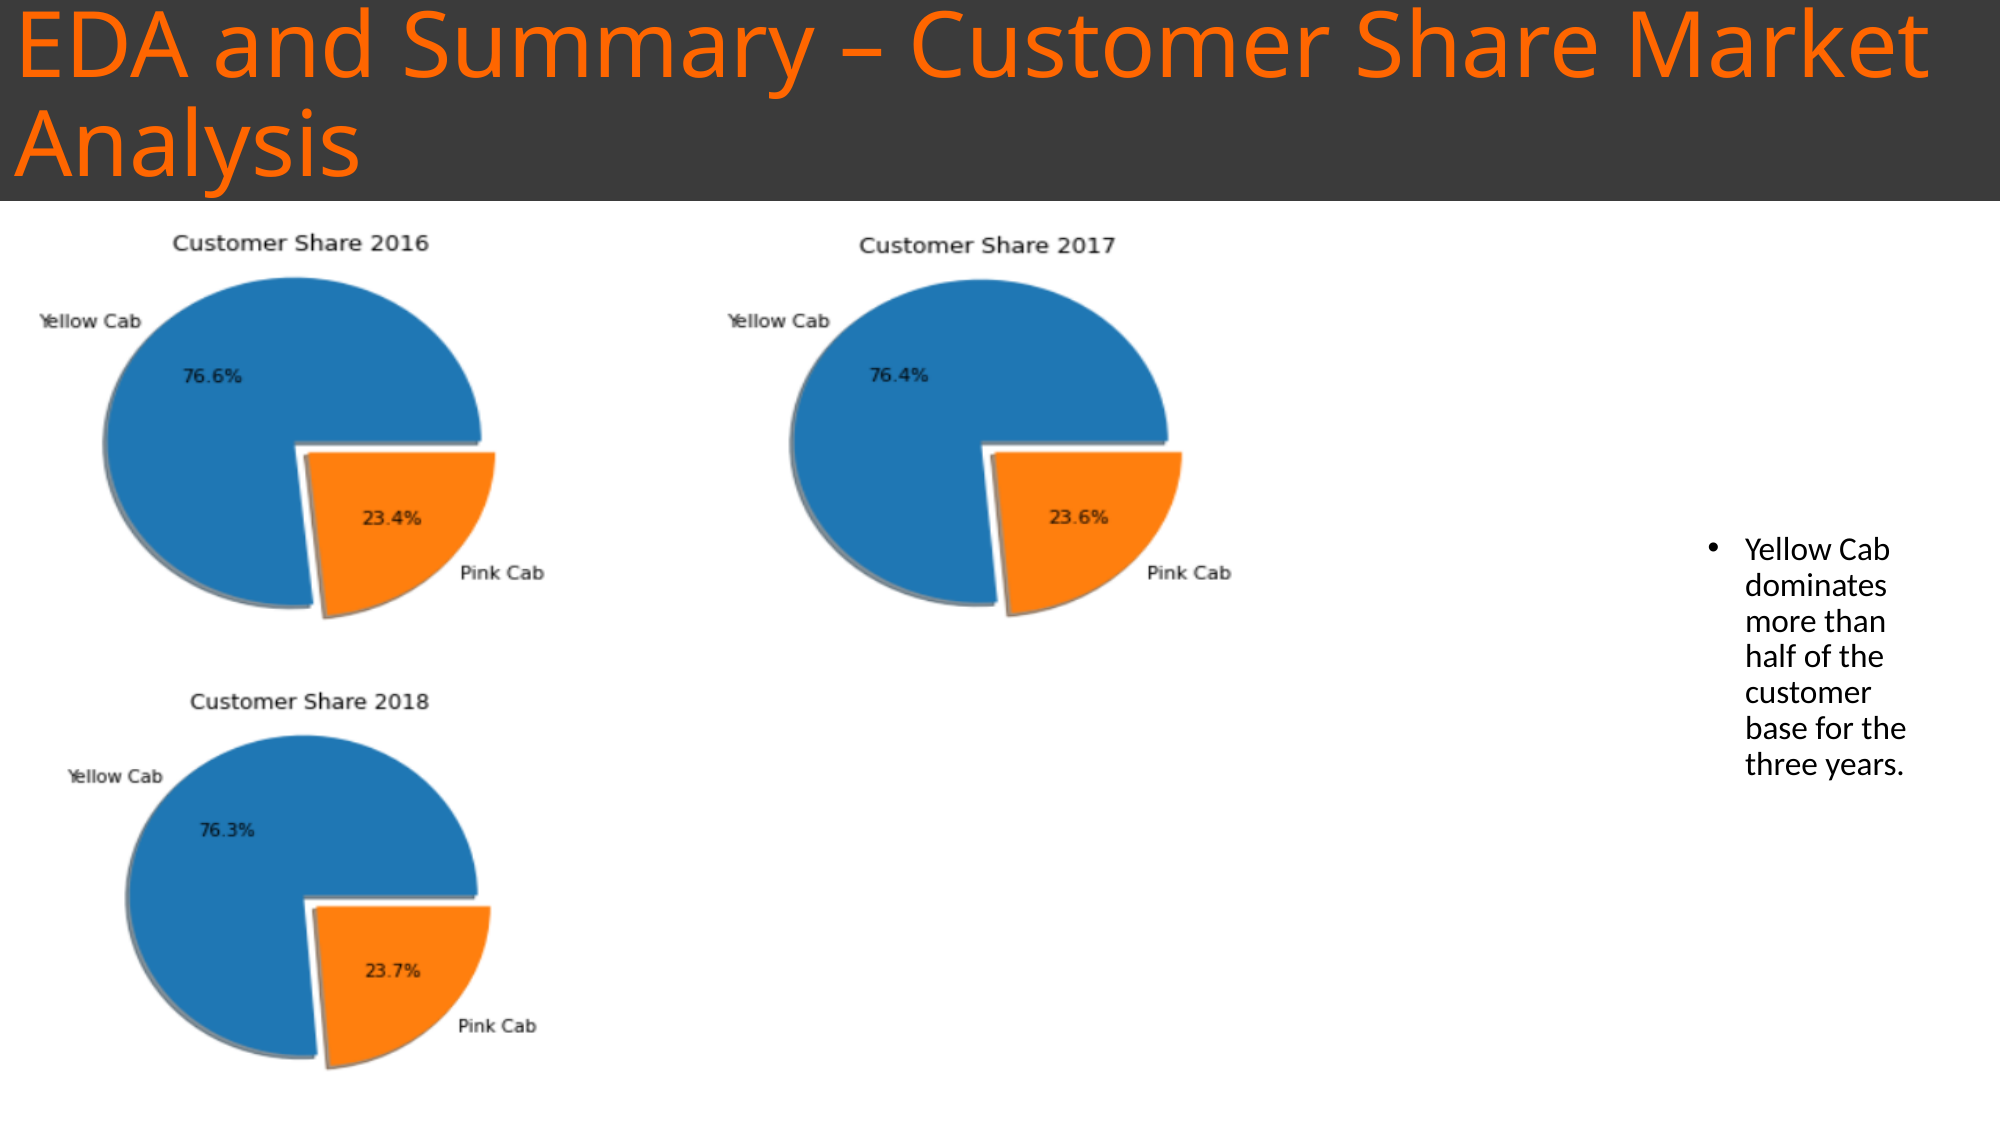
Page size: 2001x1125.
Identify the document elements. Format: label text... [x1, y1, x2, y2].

picture [0, 219, 606, 657]
text_box Yellow Cab dominates more than half of the customer base for the three years. [1692, 236, 1934, 1072]
picture [21, 674, 629, 1112]
title EDA and Summary – Customer Share Market Analysis [0, 0, 2000, 201]
picture [698, 219, 1304, 657]
